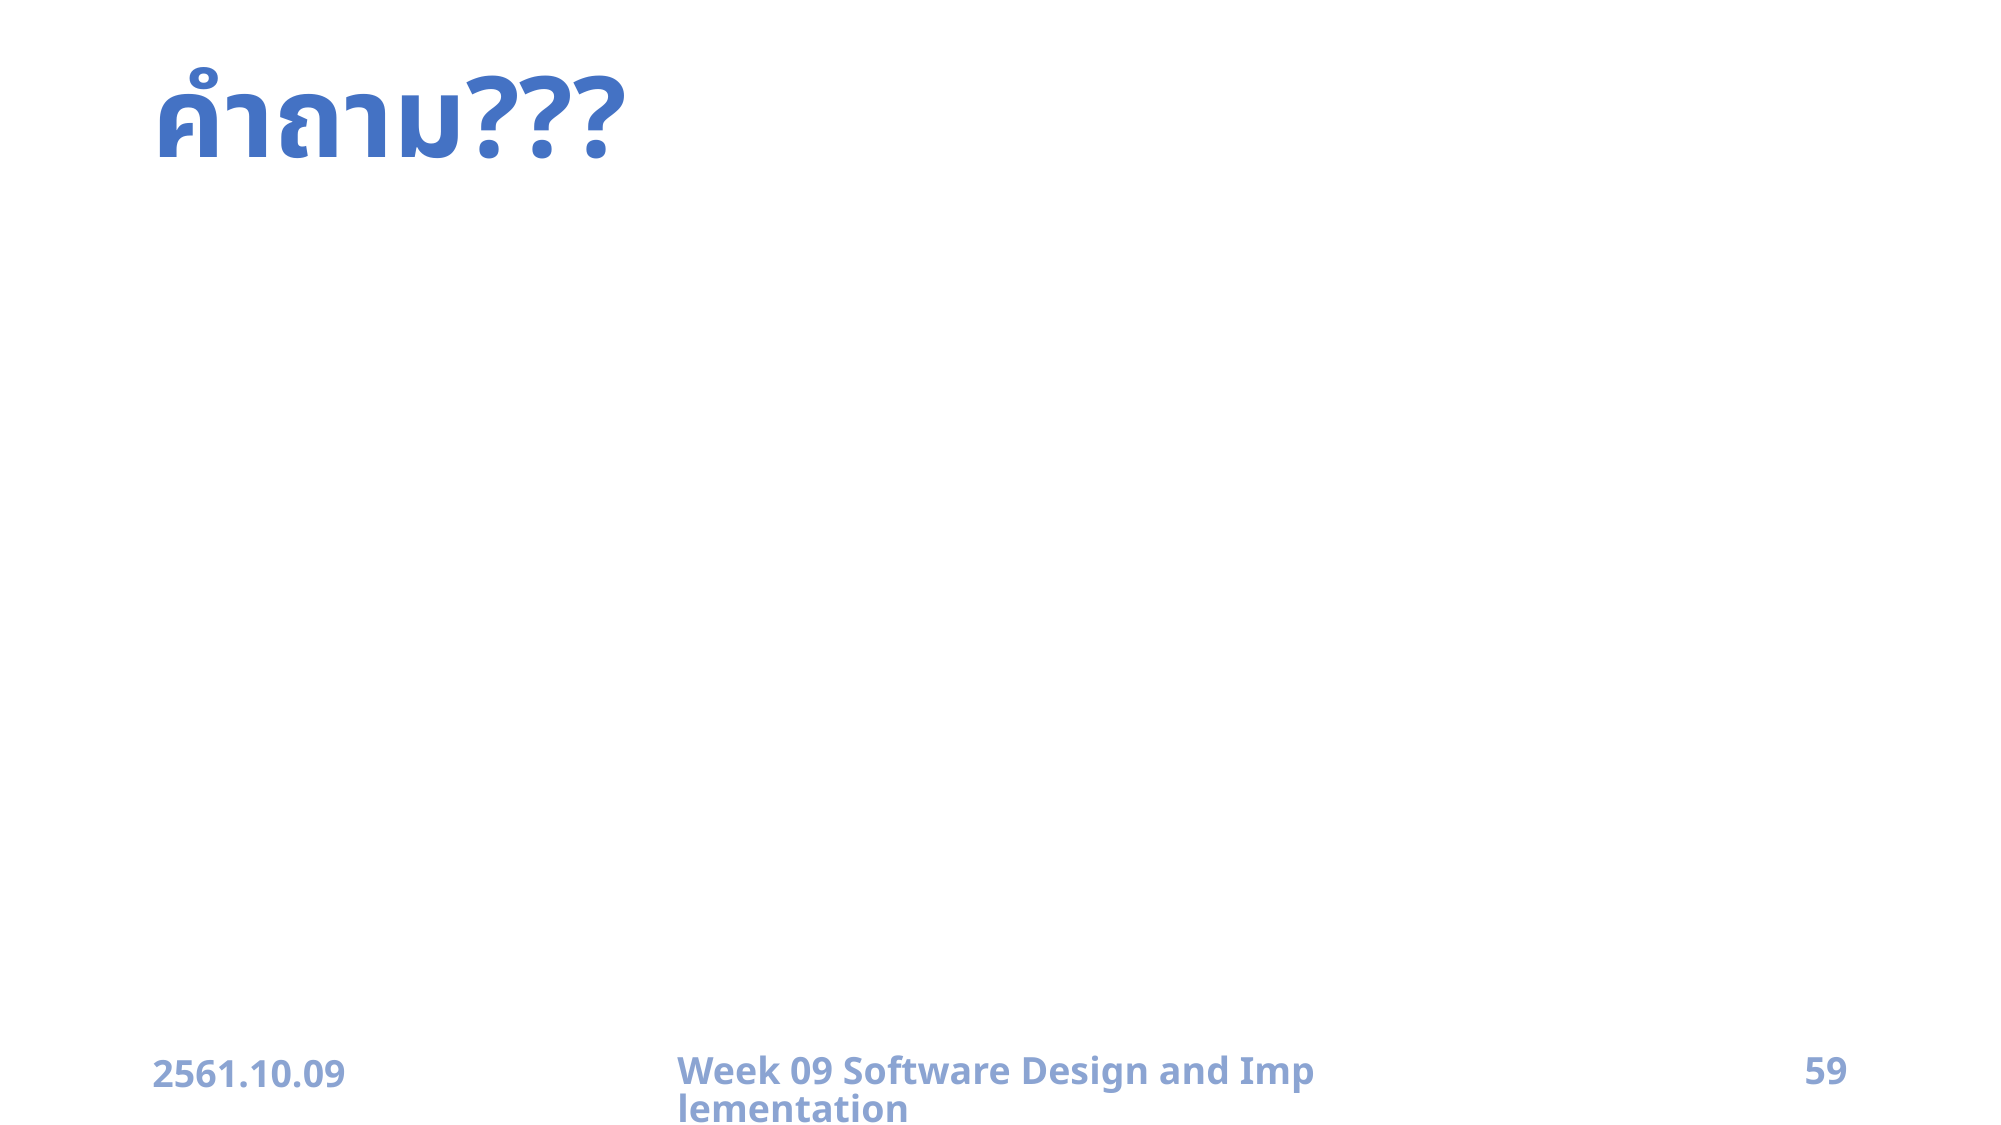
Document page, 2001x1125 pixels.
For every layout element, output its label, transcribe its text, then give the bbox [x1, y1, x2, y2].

title คำถาม??? [137, 39, 1863, 204]
footer Week 09 Software Design and Implementation [662, 1042, 1338, 1103]
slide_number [137, 1042, 588, 1103]
slide_number 59 [1412, 1042, 1863, 1103]
